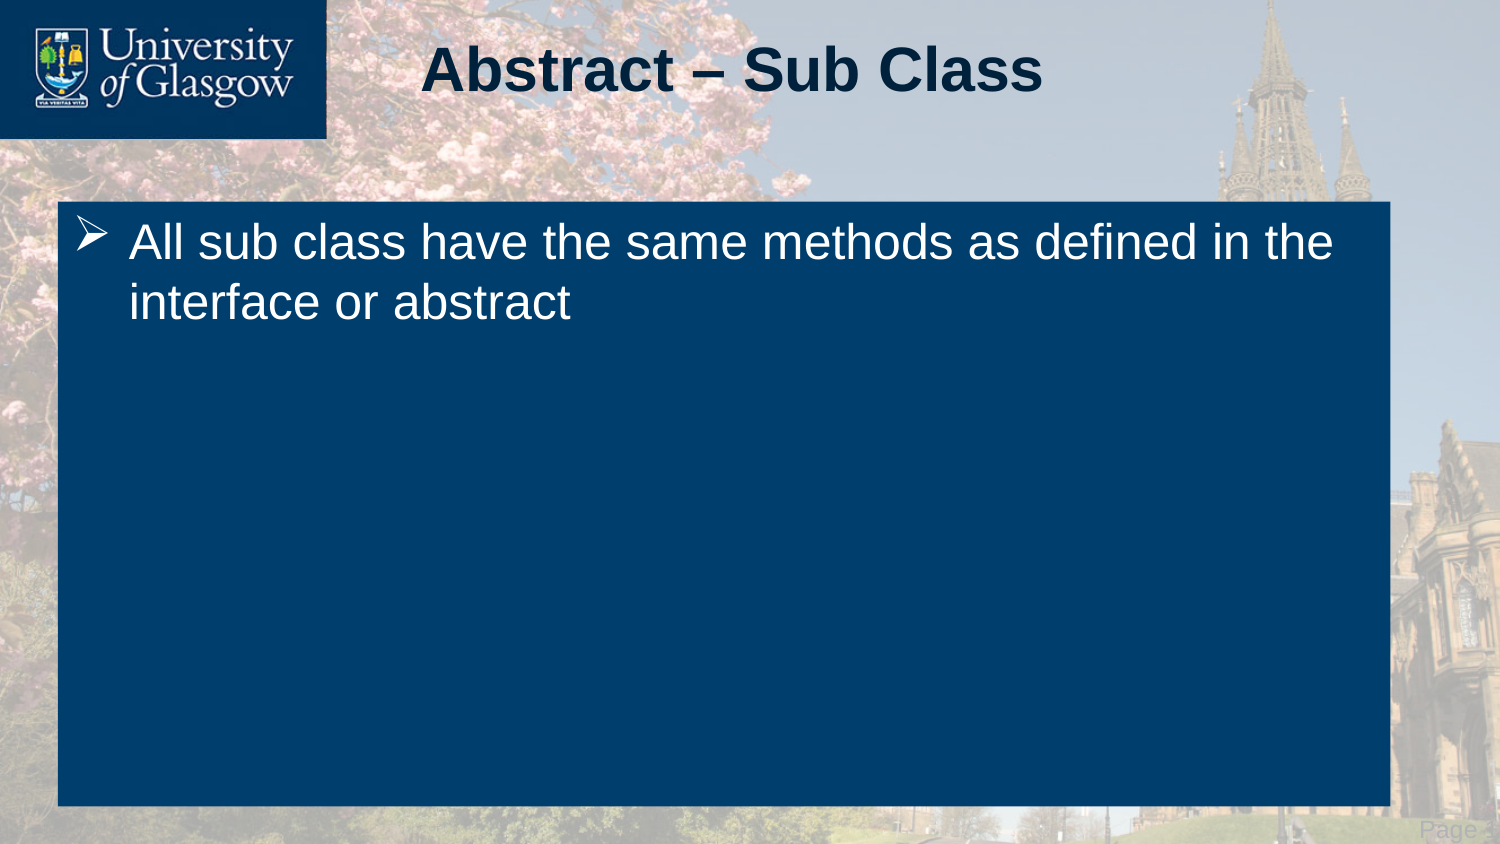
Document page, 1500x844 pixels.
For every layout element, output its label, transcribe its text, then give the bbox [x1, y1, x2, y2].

picture [0, 0, 326, 139]
slide_number Page 14 [1190, 806, 1500, 844]
title Abstract – Sub Class [405, 29, 1326, 113]
list All sub class have the same methods as defined in the interface or abstract [57, 201, 1391, 807]
